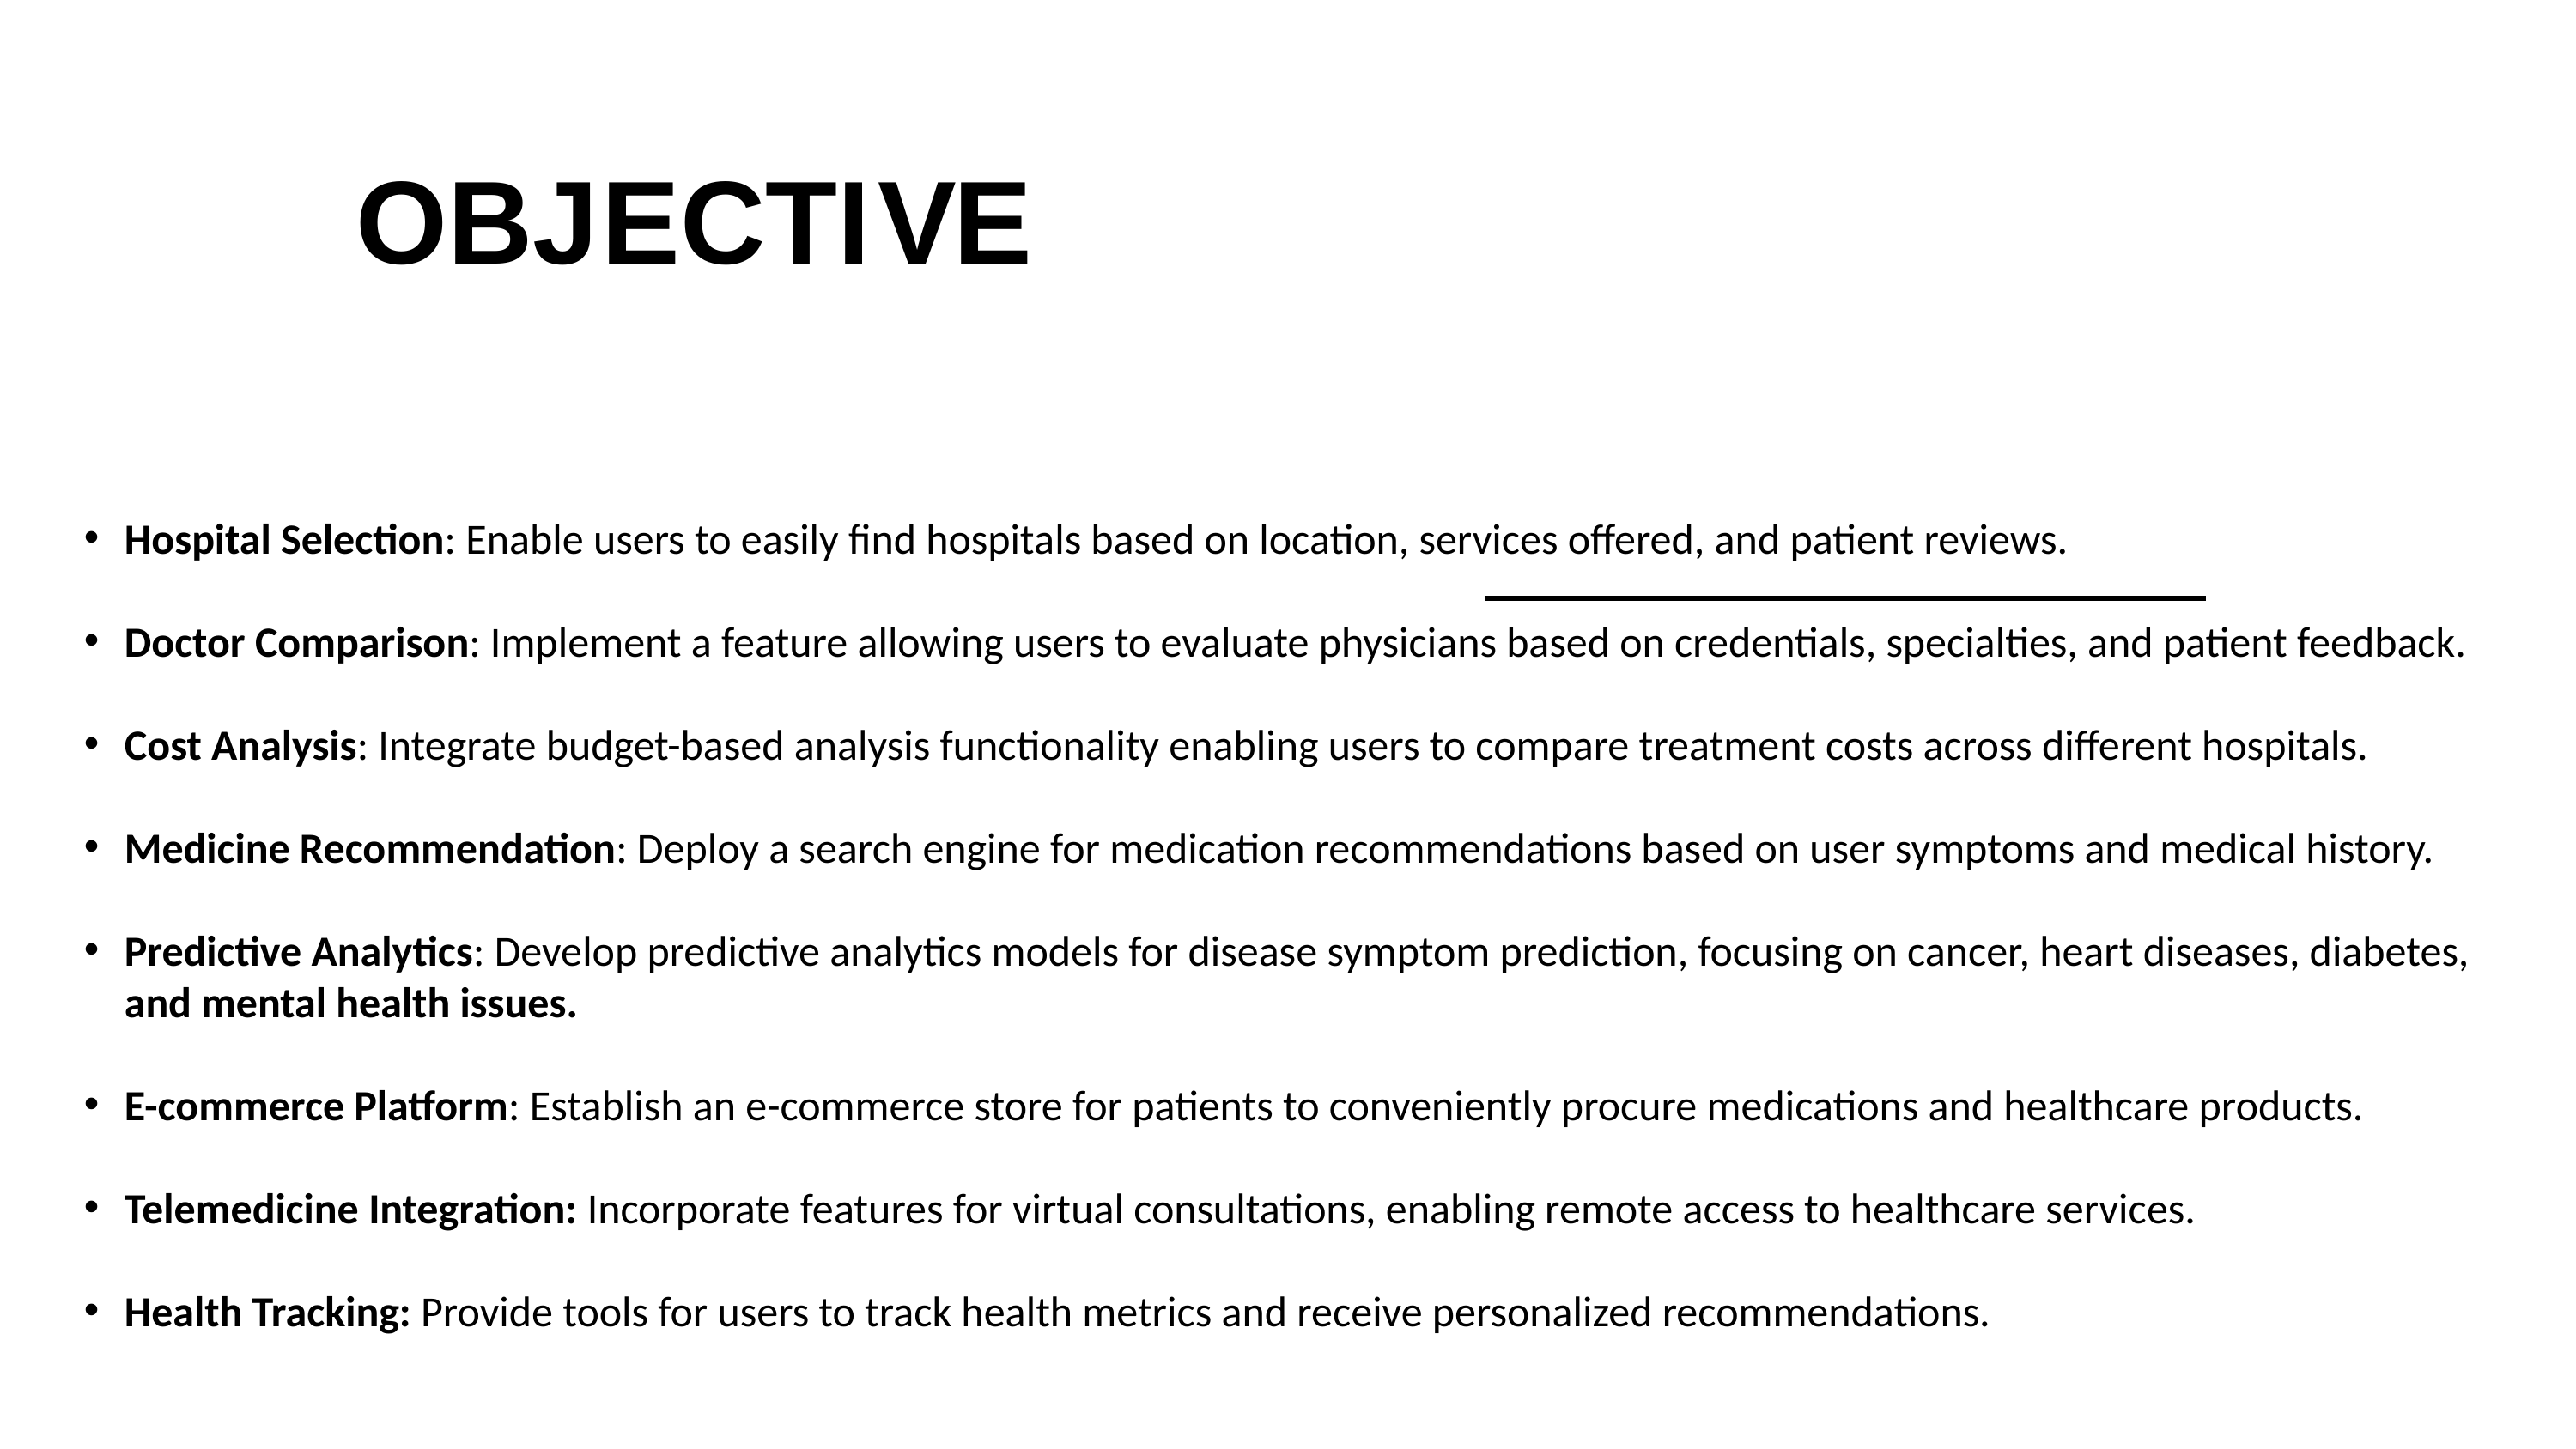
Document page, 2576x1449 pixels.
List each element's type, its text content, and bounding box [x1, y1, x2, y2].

text_box Hospital Selection: Enable users to easily find hospitals based on location, services offered, and patient reviews. Doctor Comparison: Implement a feature allowing users to evaluate physicians based on credentials, specialties, and patient feedback. Cost Analysis: Integrate budget-based analysis functionality enabling users to compare treatment costs across different hospitals. Medicine Recommendation: Deploy a search engine for medication recommendations based on user symptoms and medical history. Predictive Analytics: Develop predictive analytics models for disease symptom prediction, focusing on cancer, heart diseases, diabetes, and mental health issues. E-commerce Platform: Establish an e-commerce store for patients to conveniently procure medications and healthcare products. Telemedicine Integration: Incorporate features for virtual consultations, enabling remote access to healthcare services. Health Tracking: Provide tools for users to track health metrics and receive personalized recommendations. [71, 466, 2518, 1399]
title OBJECTIVE [354, 101, 1238, 370]
